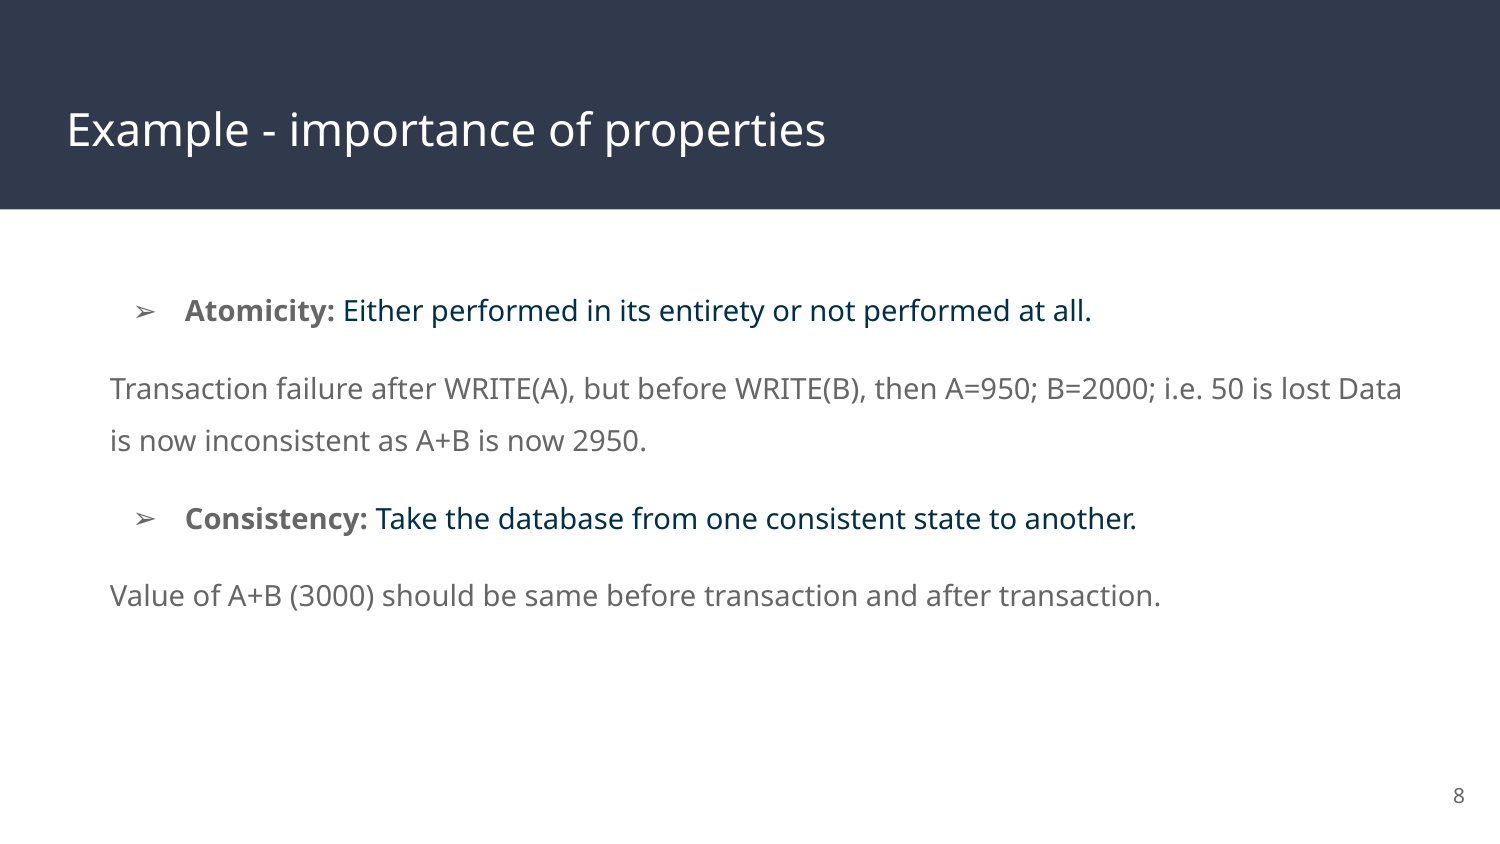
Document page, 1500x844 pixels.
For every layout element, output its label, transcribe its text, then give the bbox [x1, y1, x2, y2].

slide_number ‹#› [1389, 764, 1480, 830]
list Atomicity: Either performed in its entirety or not performed at all. Transaction failure after WRITE(A), but before WRITE(B), then A=950; B=2000; i.e. 50 is lost Data is now inconsistent as A+B is now 2950. Consistency: Take the database from one consistent state to another. Value of A+B (3000) should be same before transaction and after transaction. [94, 260, 1446, 730]
title Example - importance of properties [51, 85, 1449, 189]
